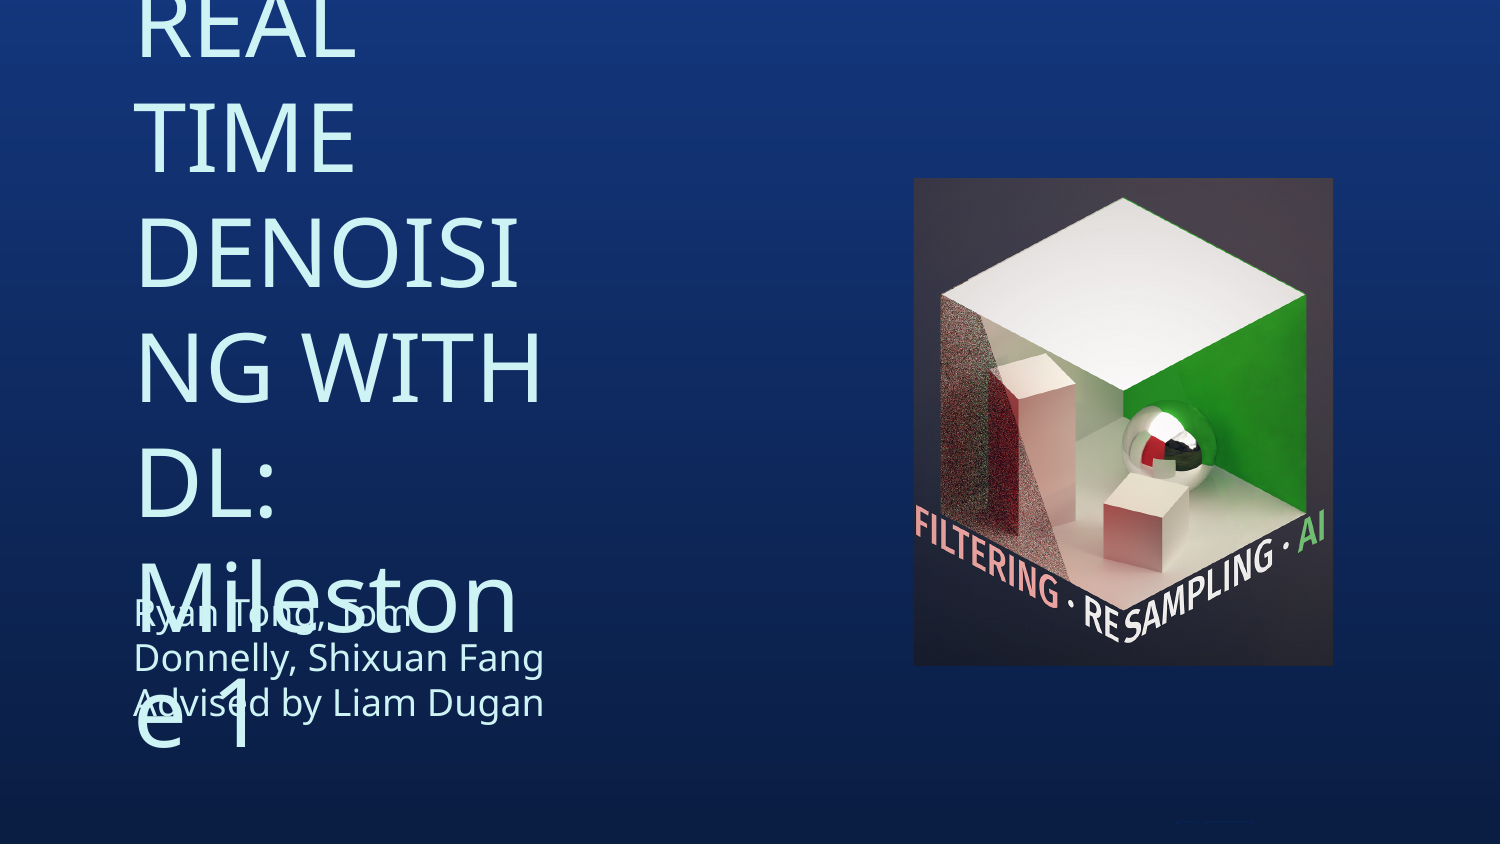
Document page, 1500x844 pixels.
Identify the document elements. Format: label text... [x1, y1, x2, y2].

title REAL TIME DENOISING WITH DL: Milestone 1 [118, 148, 565, 574]
subtitle Ryan Tong, Tom Donnelly, Shixuan Fang Advised by Liam Dugan [118, 574, 585, 696]
picture [913, 177, 1334, 666]
